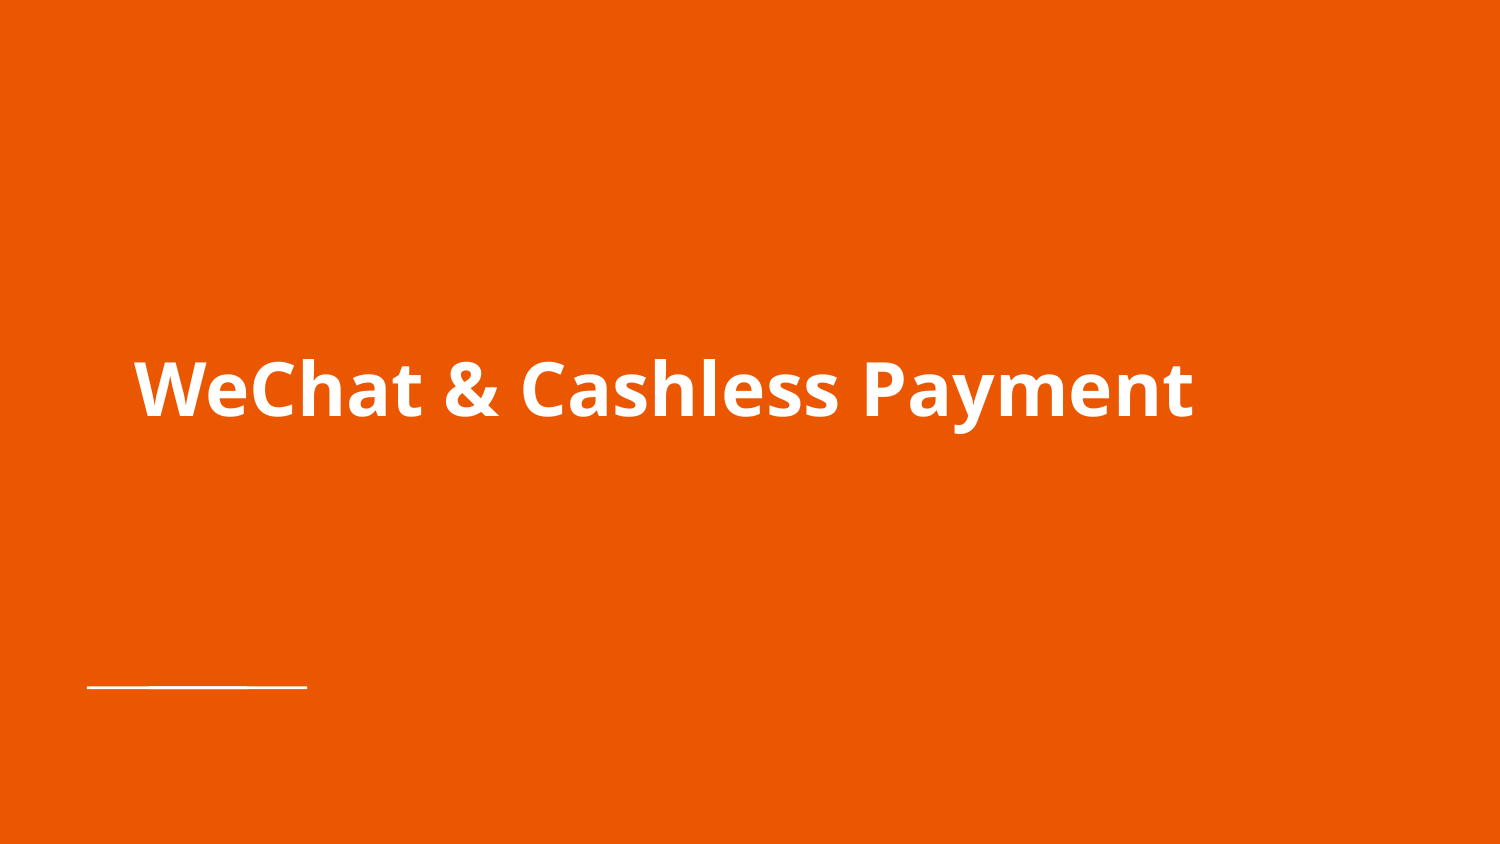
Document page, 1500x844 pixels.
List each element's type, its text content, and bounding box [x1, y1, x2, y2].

title WeChat & Cashless Payment [119, 141, 1272, 632]
